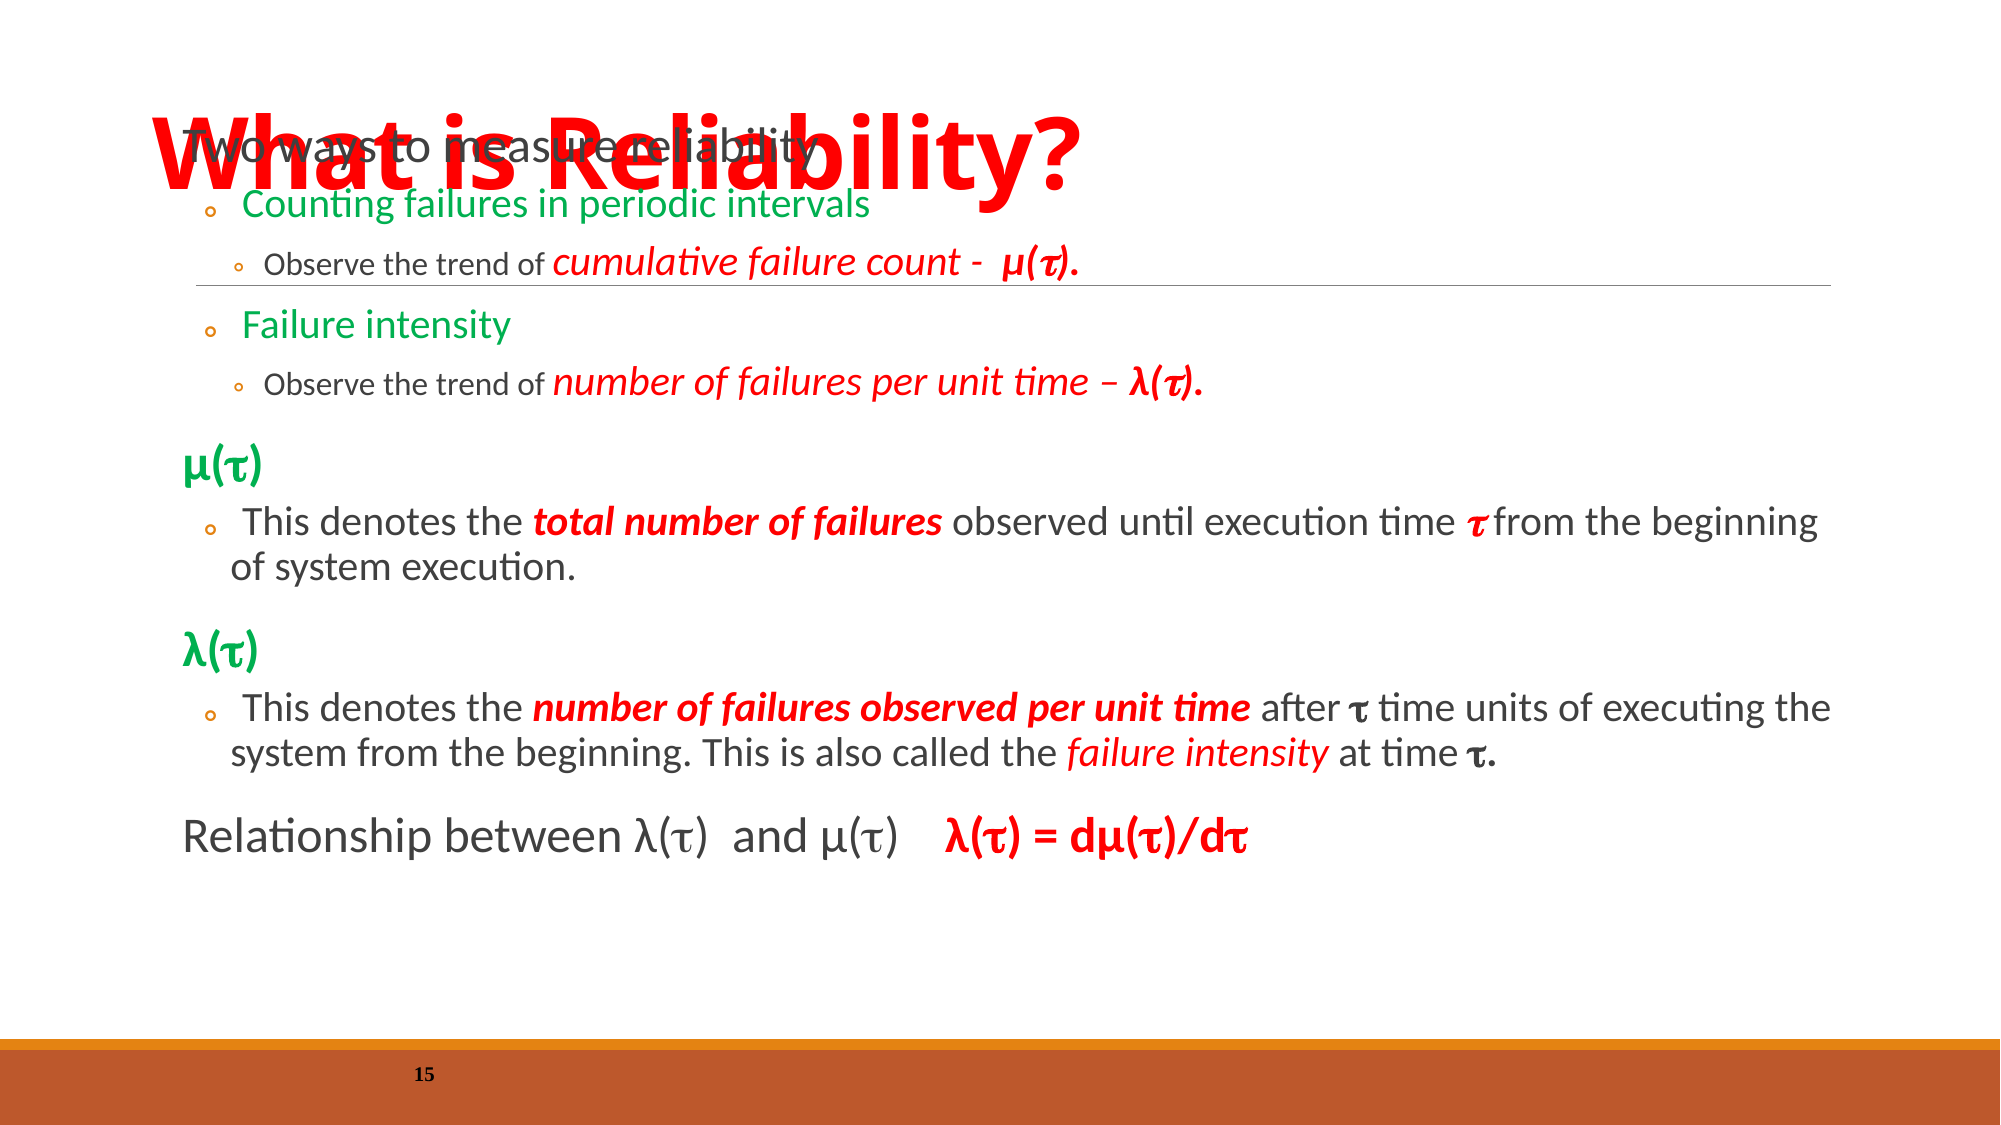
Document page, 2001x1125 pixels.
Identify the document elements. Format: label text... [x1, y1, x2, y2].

title What is Reliability? [137, 0, 1863, 218]
slide_number 15 [0, 1042, 450, 1103]
list Two ways to measure reliability Counting failures in periodic intervals Observe the trend of cumulative failure count - µ(). Failure intensity Observe the trend of number of failures per unit time – λ(). µ() This denotes the total number of failures observed until execution time  from the beginning of system execution. λ() This denotes the number of failures observed per unit time after  time units of executing the system from the beginning. This is also called the failure intensity at time . Relationship between λ() and µ() λ() = dµ()/d [159, 230, 1841, 1030]
